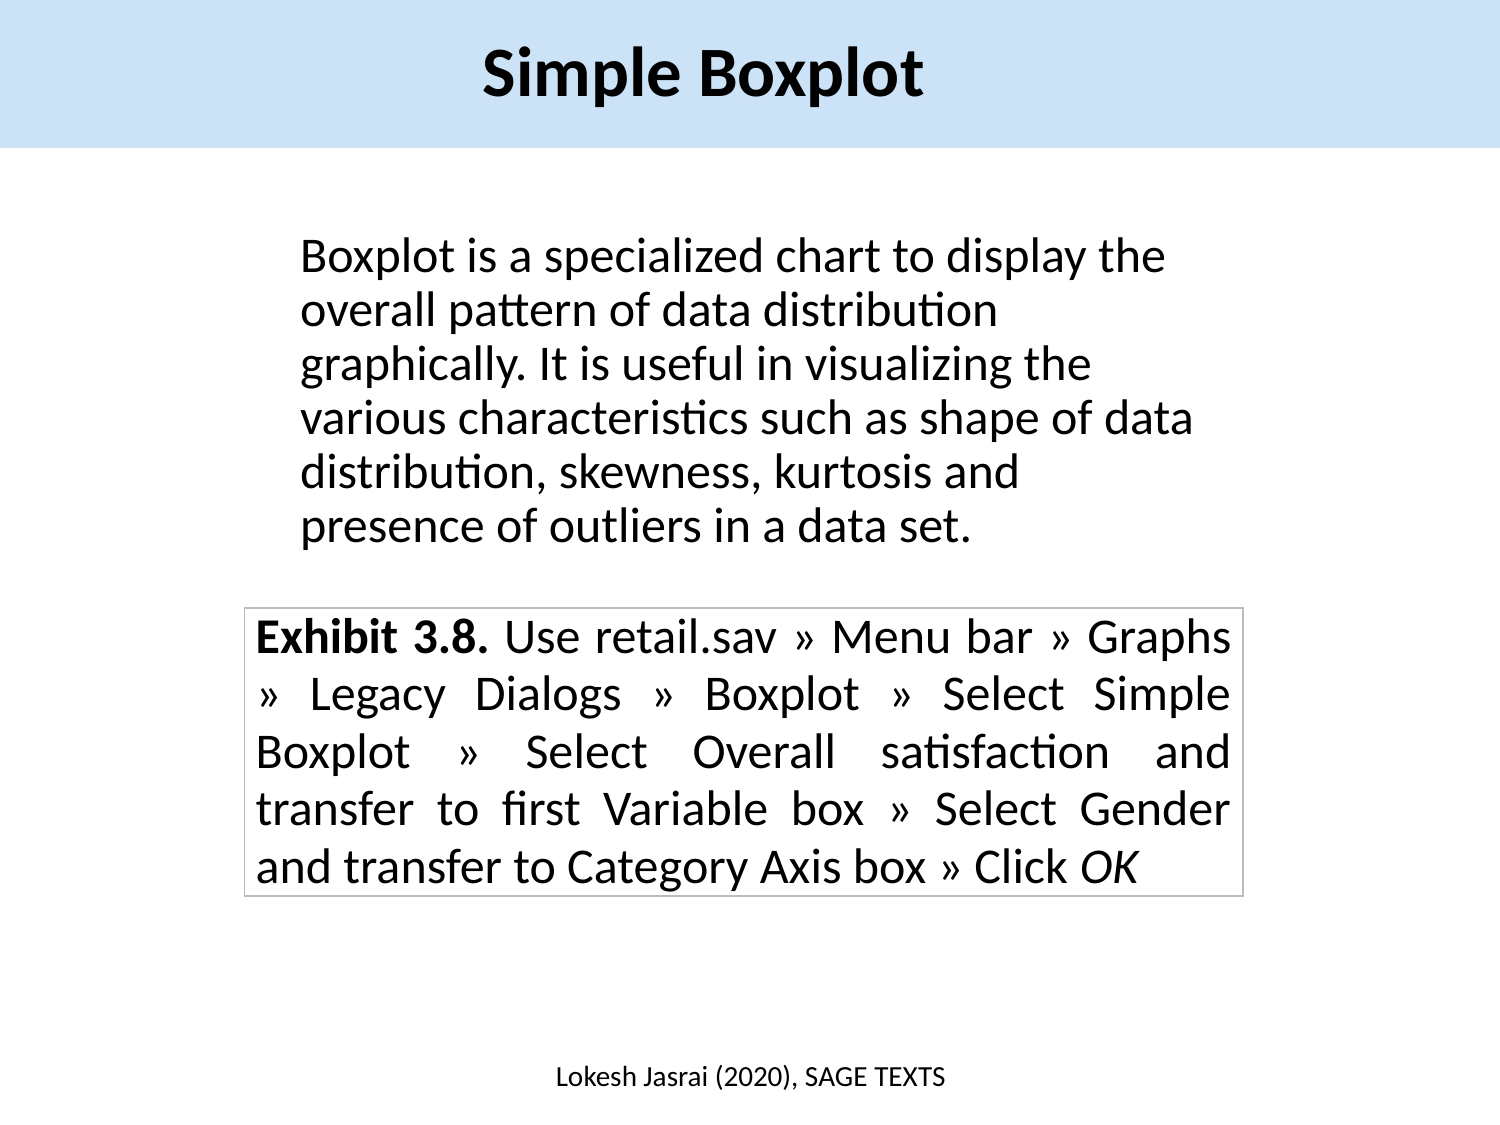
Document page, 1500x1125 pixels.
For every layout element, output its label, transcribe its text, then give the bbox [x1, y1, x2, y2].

footer Lokesh Jasrai (2020), SAGE TEXTS [463, 1050, 1039, 1111]
picture [0, 0, 1500, 1125]
text_box Simple Boxplot [370, 28, 1038, 104]
text_box Boxplot is a specialized chart to display the overall pattern of data distribution graphically. It is useful in visualizing the various characteristics such as shape of data distribution, skewness, kurtosis and presence of outliers in a data set. [273, 222, 1214, 591]
table_header Exhibit 3.8. Use retail.sav » Menu bar » Graphs » Legacy Dialogs » Boxplot » Select Simple Boxplot » Select Overall satisfaction and transfer to first Variable box » Select Gender and transfer to Category Axis box » Click OK [245, 609, 1242, 895]
